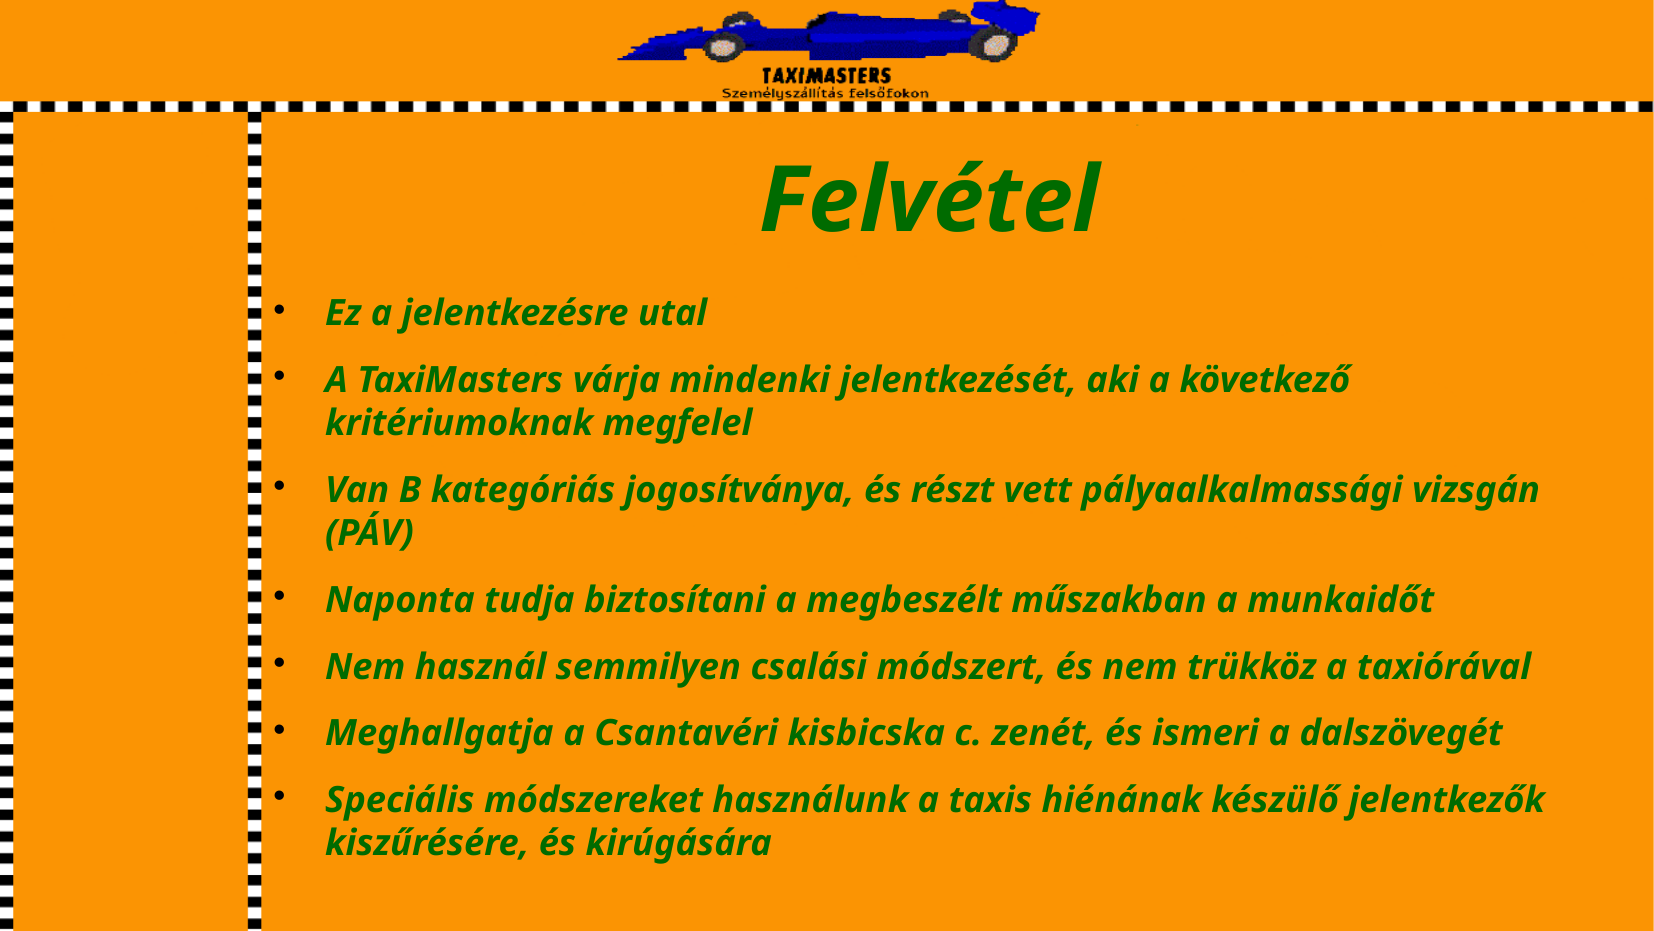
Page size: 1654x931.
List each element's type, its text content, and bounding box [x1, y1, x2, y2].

list Ez a jelentkezésre utal A TaxiMasters várja mindenki jelentkezését, aki a következő kritériumoknak megfelel Van B kategóriás jogosítványa, és részt vett pályaalkalmassági vizsgán (PÁV) Naponta tudja biztosítani a megbeszélt műszakban a munkaidőt Nem használ semmilyen csalási módszert, és nem trükköz a taxiórával Meghallgatja a Csantavéri kisbicska c. zenét, és ismeri a dalszövegét Speciális módszereket használunk a taxis hiénának készülő jelentkezők kiszűrésére, és kirúgására [256, 289, 1624, 867]
picture [0, 0, 1654, 931]
title Felvétel [236, 124, 1624, 266]
